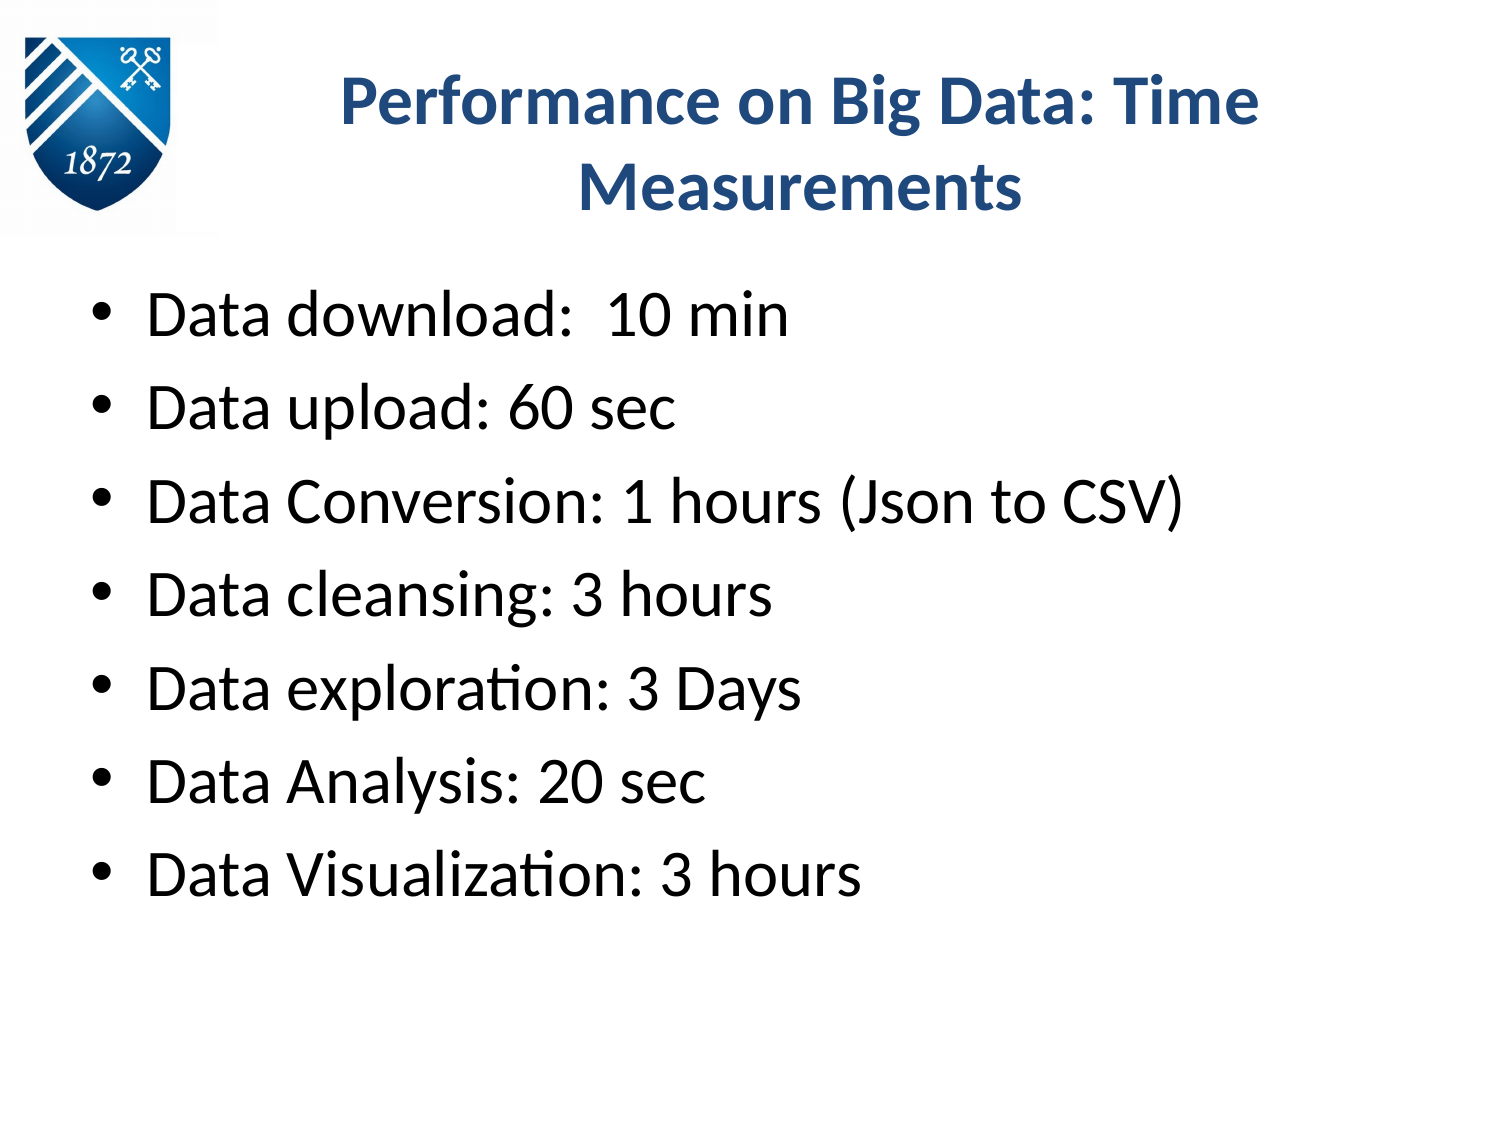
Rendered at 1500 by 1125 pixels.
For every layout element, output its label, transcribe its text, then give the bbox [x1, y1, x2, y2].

list Data download: 10 min Data upload: 60 sec Data Conversion: 1 hours (Json to CSV) Data cleansing: 3 hours Data exploration: 3 Days Data Analysis: 20 sec Data Visualization: 3 hours [75, 262, 1425, 1005]
picture [0, 0, 220, 238]
title Performance on Big Data: Time Measurements [176, 45, 1425, 233]
